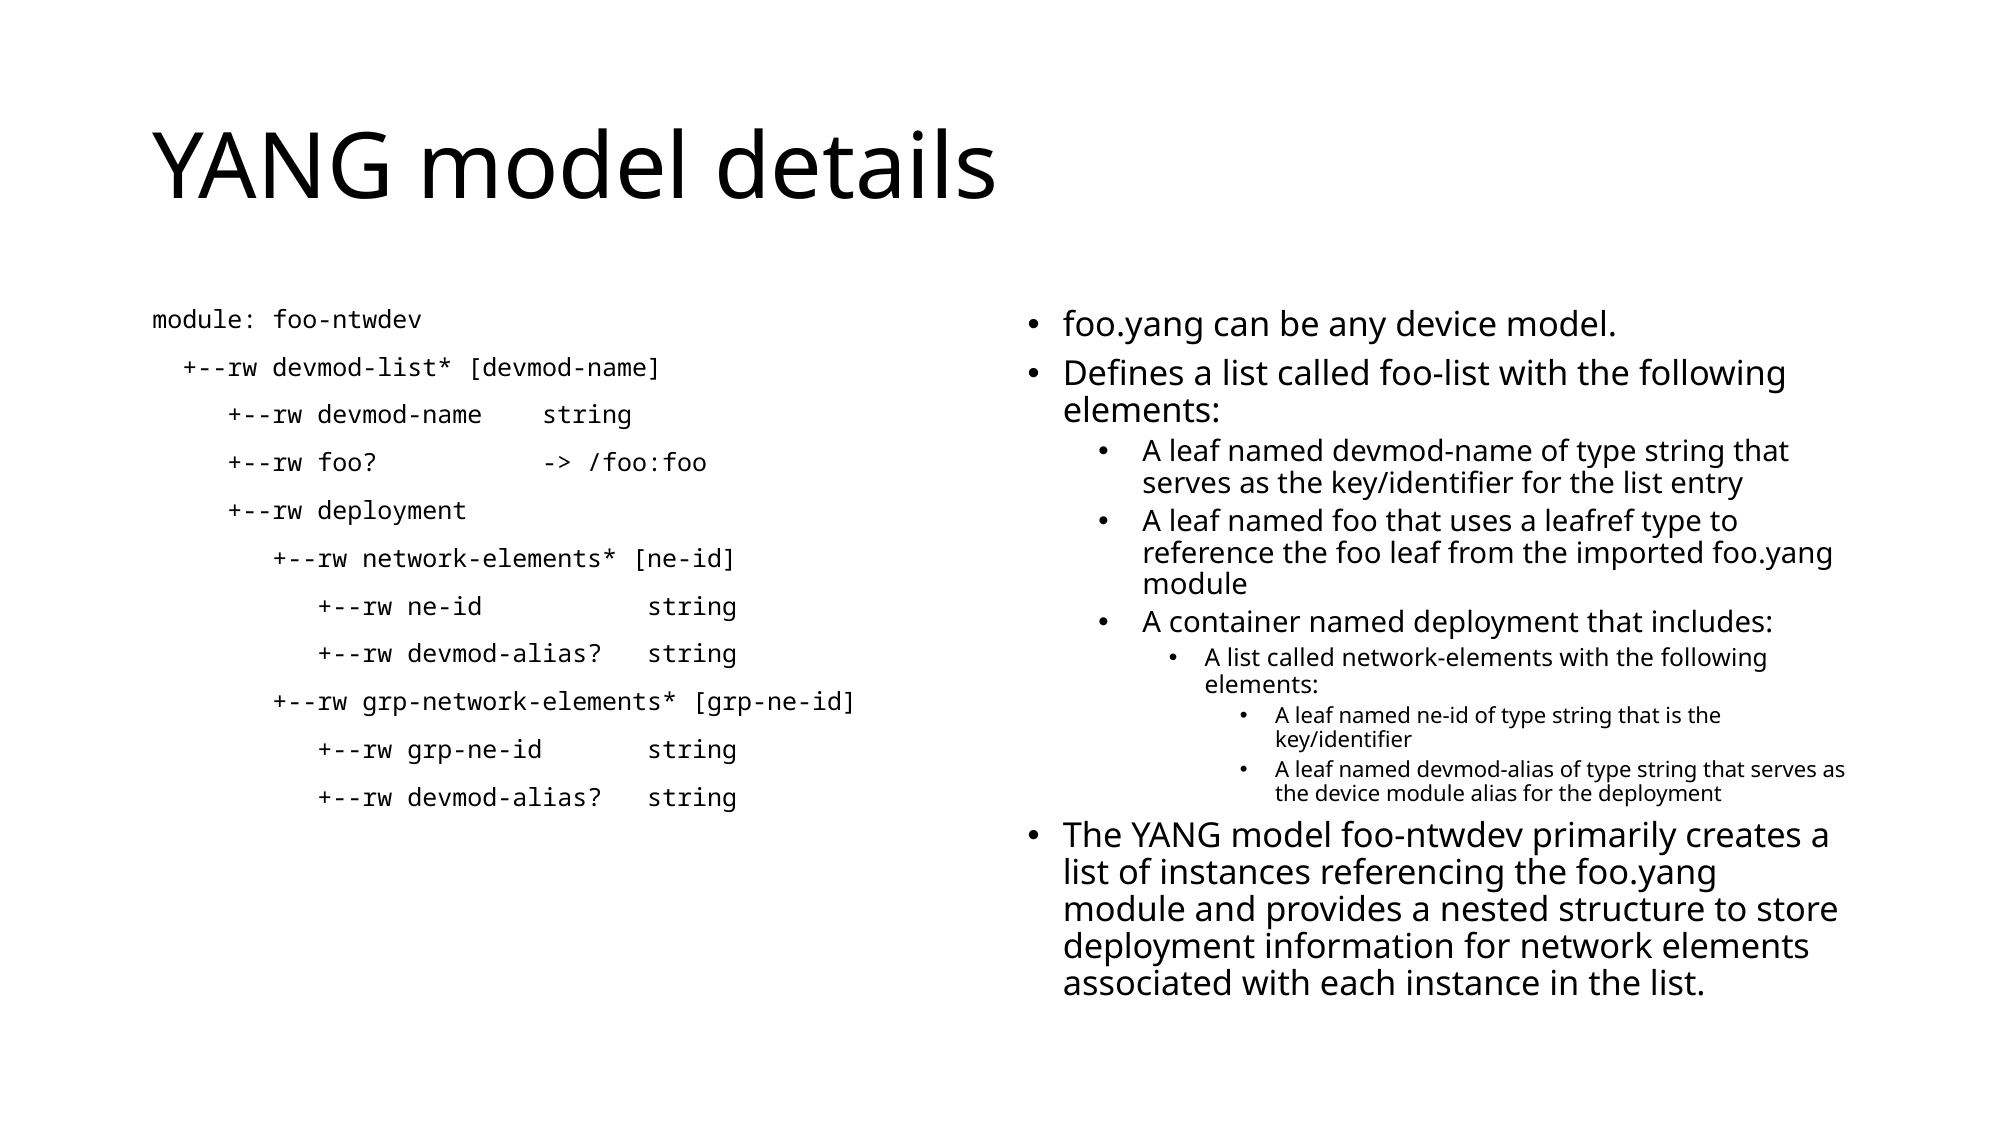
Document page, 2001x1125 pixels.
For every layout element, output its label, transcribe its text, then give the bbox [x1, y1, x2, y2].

list foo.yang can be any device model. Defines a list called foo-list with the following elements: A leaf named devmod-name of type string that serves as the key/identifier for the list entry A leaf named foo that uses a leafref type to reference the foo leaf from the imported foo.yang module A container named deployment that includes: A list called network-elements with the following elements: A leaf named ne-id of type string that is the key/identifier A leaf named devmod-alias of type string that serves as the device module alias for the deployment The YANG model foo-ntwdev primarily creates a list of instances referencing the foo.yang module and provides a nested structure to store deployment information for network elements associated with each instance in the list. [1012, 299, 1863, 1014]
list module: foo-ntwdev +--rw devmod-list* [devmod-name] +--rw devmod-name string +--rw foo? -> /foo:foo +--rw deployment +--rw network-elements* [ne-id] +--rw ne-id string +--rw devmod-alias? string +--rw grp-network-elements* [grp-ne-id] +--rw grp-ne-id string +--rw devmod-alias? string [137, 299, 988, 1014]
title YANG model details [137, 59, 1863, 278]
